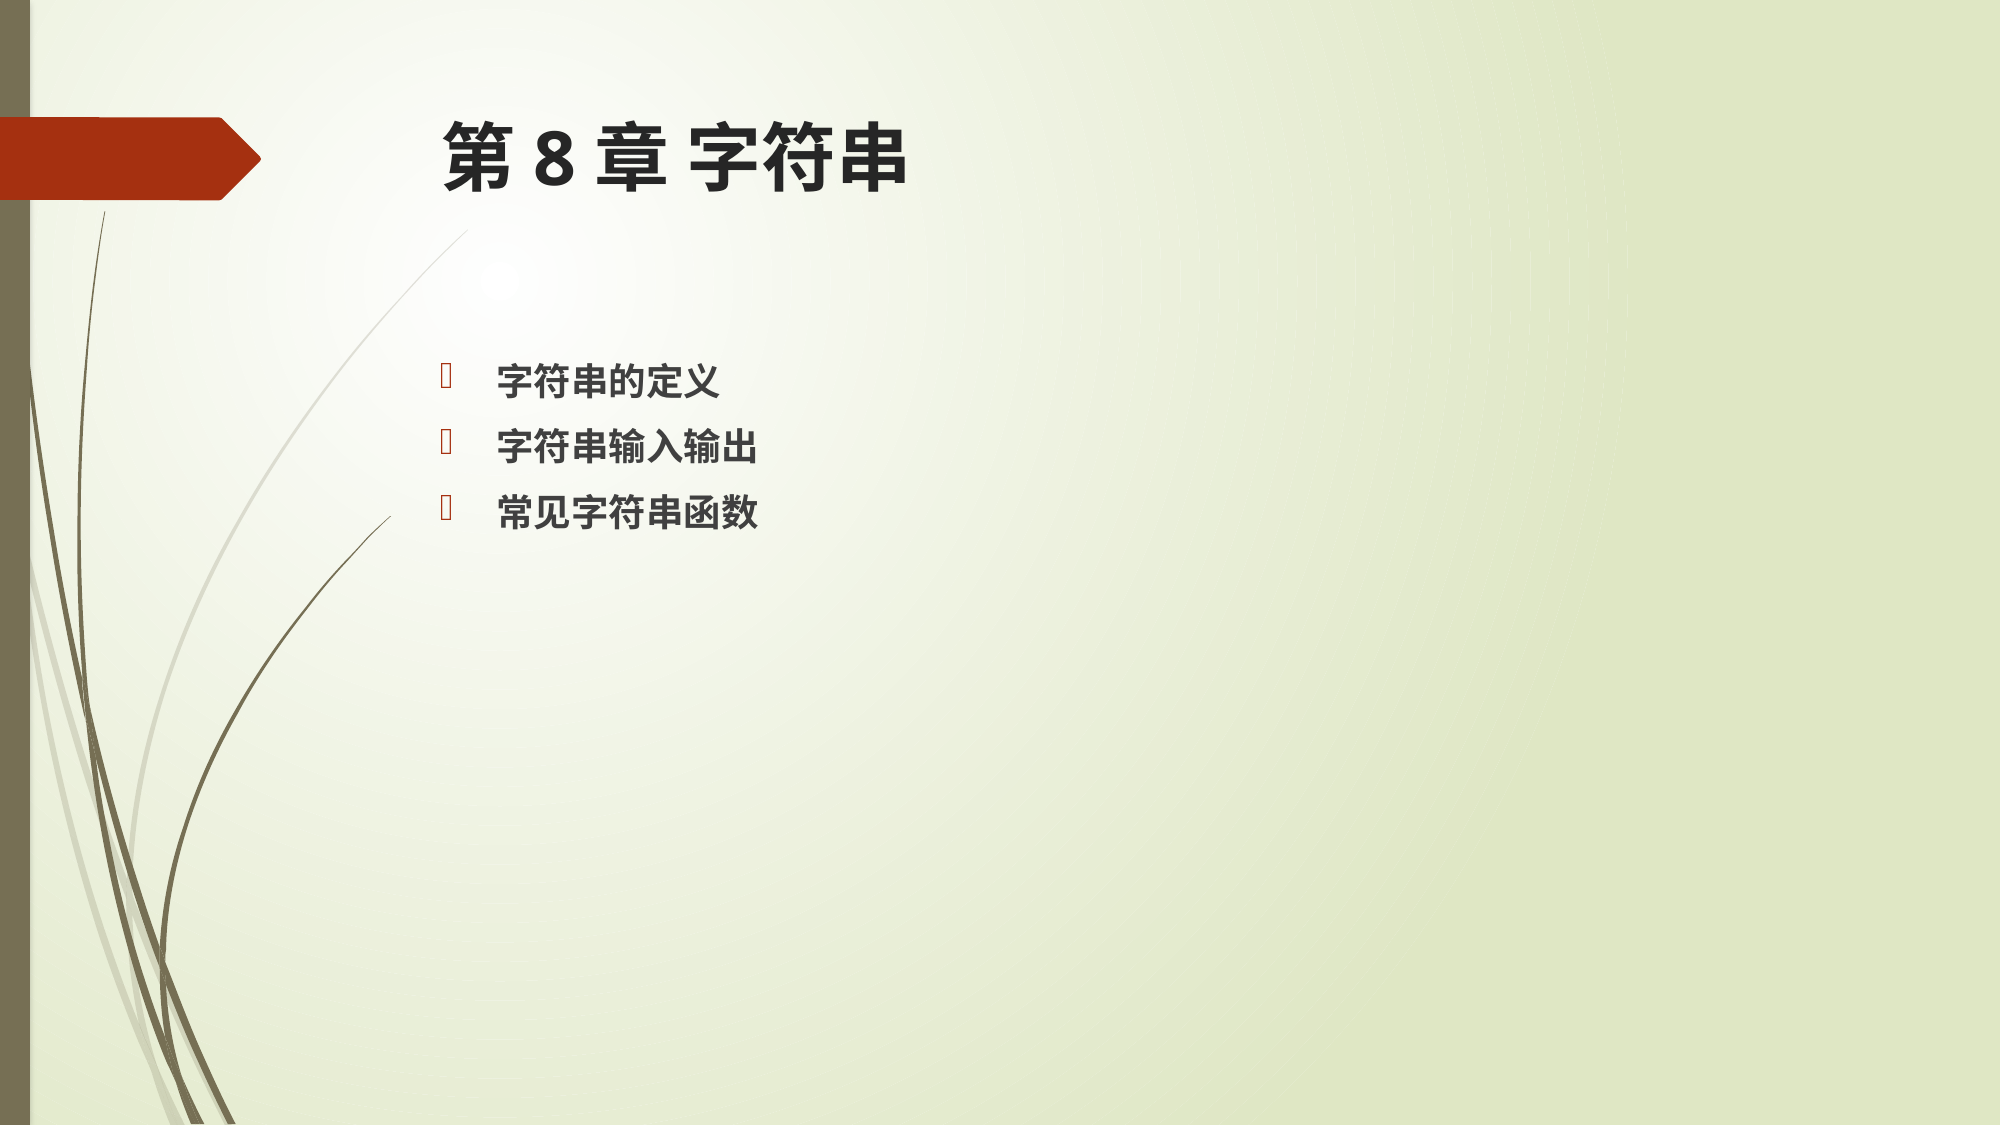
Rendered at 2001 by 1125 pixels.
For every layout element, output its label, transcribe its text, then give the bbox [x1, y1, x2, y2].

list 字符串的定义 字符串输入输出 常见字符串函数 [424, 350, 1888, 970]
title 第8章 字符串 [425, 102, 1888, 313]
